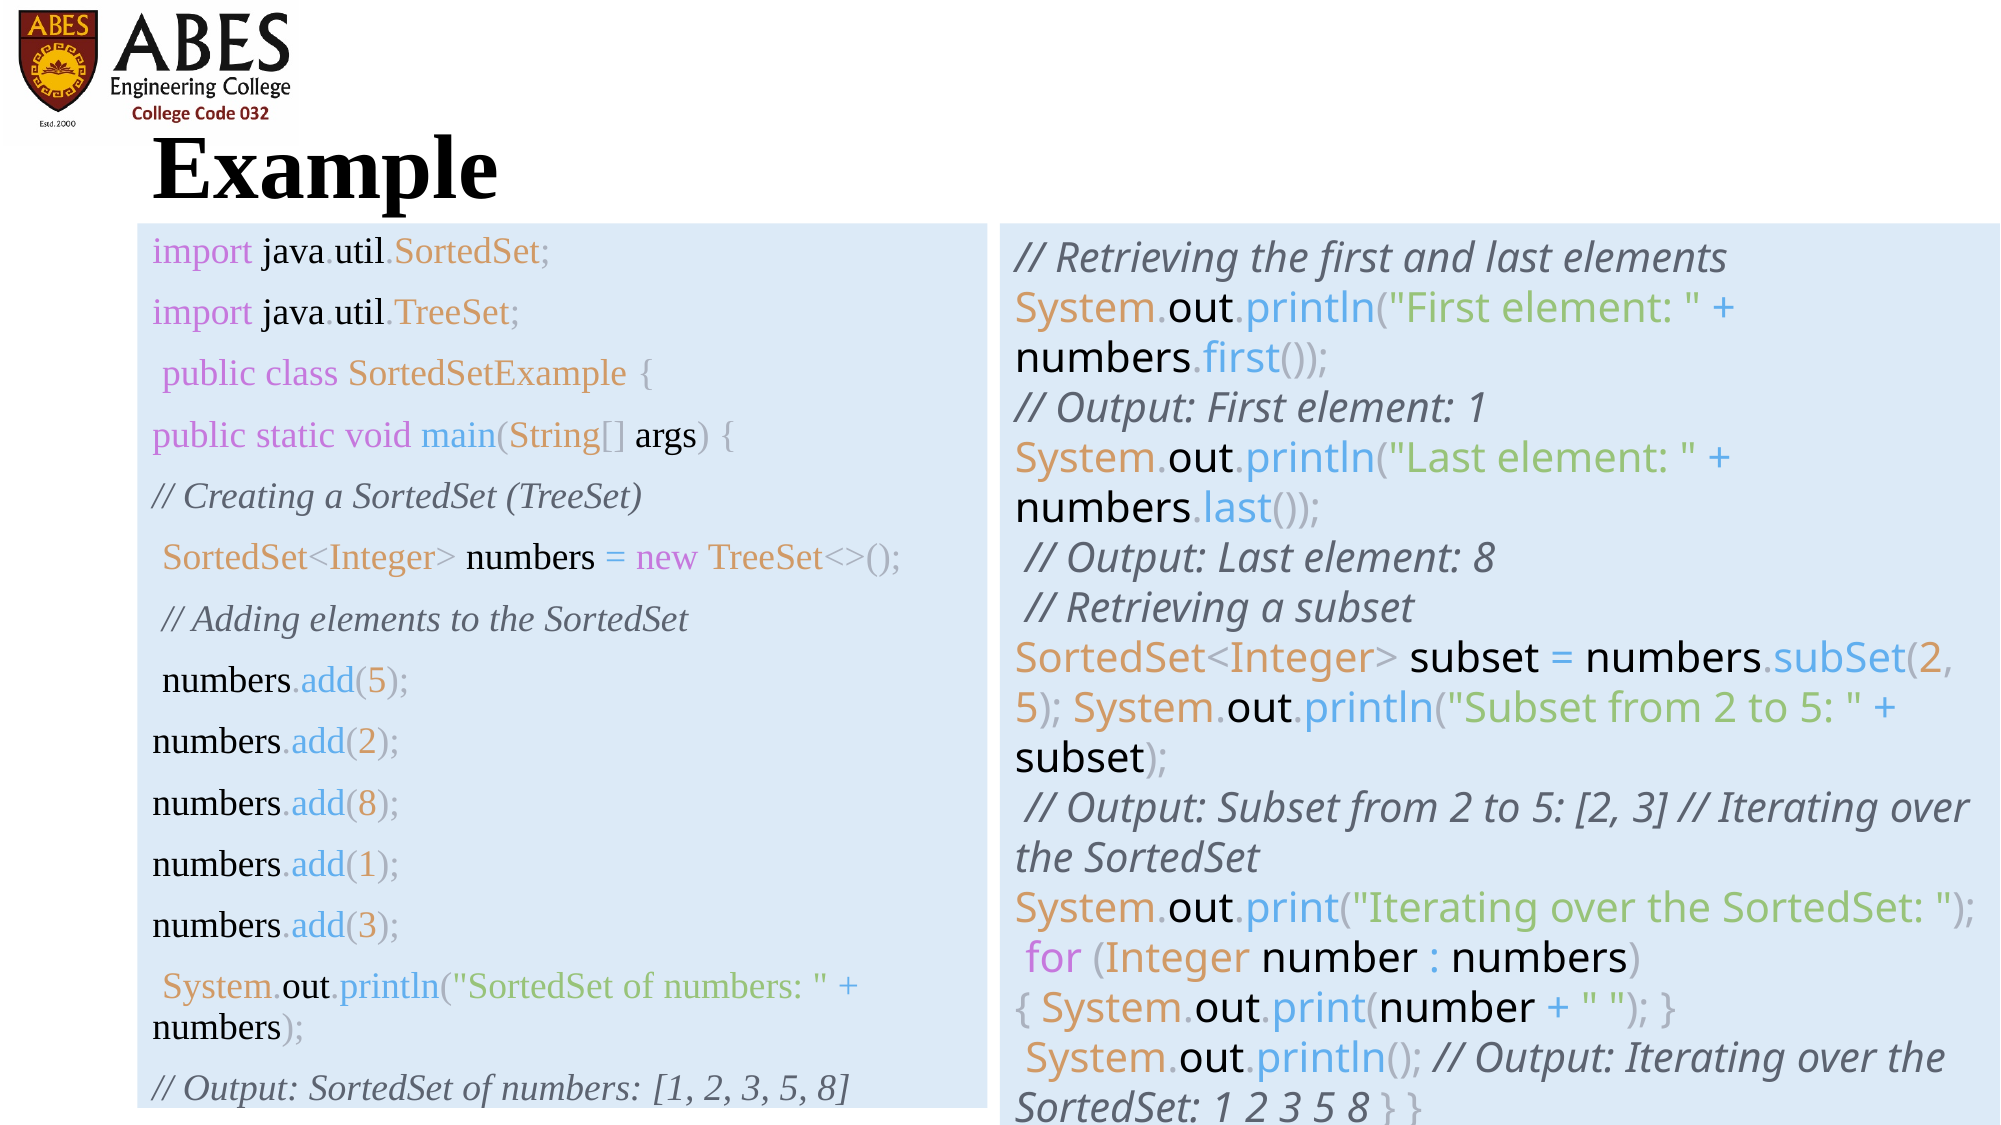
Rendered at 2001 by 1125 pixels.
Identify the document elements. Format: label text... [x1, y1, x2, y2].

title Example [137, 59, 1863, 278]
list import java.util.SortedSet; import java.util.TreeSet; public class SortedSetExample { public static void main(String[] args) { // Creating a SortedSet (TreeSet) SortedSet<Integer> numbers = new TreeSet<>(); // Adding elements to the SortedSet numbers.add(5); numbers.add(2); numbers.add(8); numbers.add(1); numbers.add(3); System.out.println("SortedSet of numbers: " + numbers); // Output: SortedSet of numbers: [1, 2, 3, 5, 8] [137, 223, 988, 1108]
text_box // Retrieving the first and last elements System.out.println("First element: " + numbers.first()); // Output: First element: 1 System.out.println("Last element: " + numbers.last()); // Output: Last element: 8 // Retrieving a subset SortedSet<Integer> subset = numbers.subSet(2, 5); System.out.println("Subset from 2 to 5: " + subset); // Output: Subset from 2 to 5: [2, 3] // Iterating over the SortedSet System.out.print("Iterating over the SortedSet: "); for (Integer number : numbers) { System.out.print(number + " "); } System.out.println(); // Output: Iterating over the SortedSet: 1 2 3 5 8 } } [999, 223, 2000, 1125]
picture [3, 0, 299, 146]
